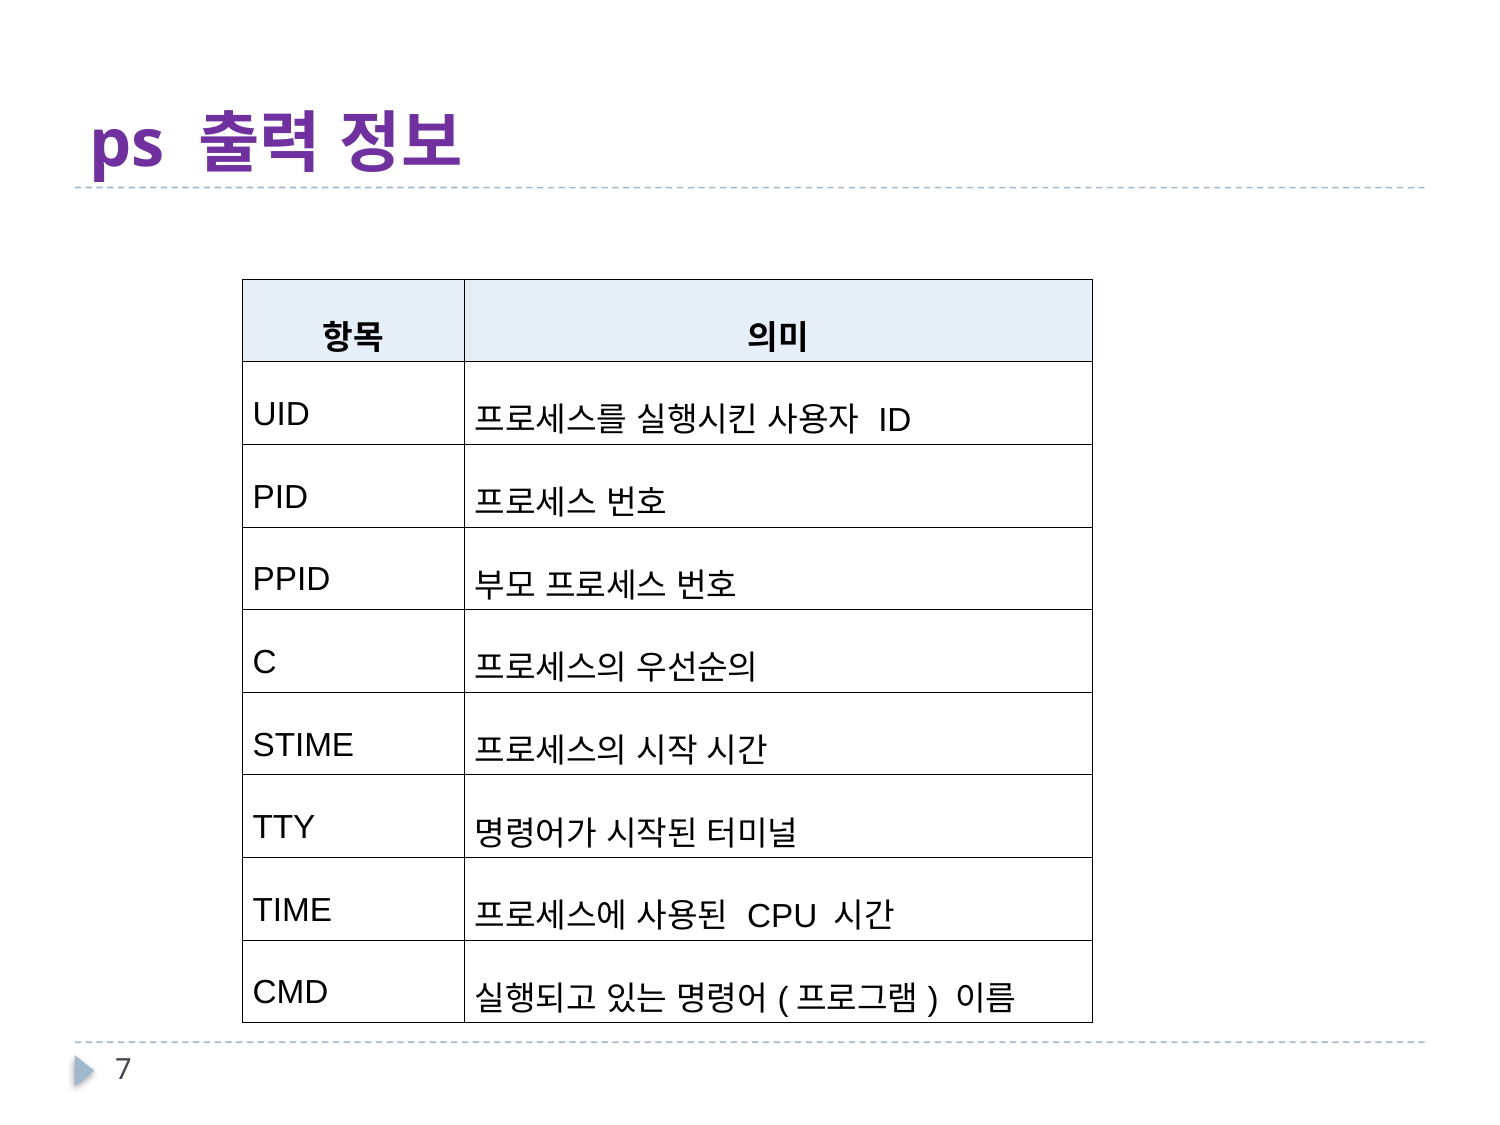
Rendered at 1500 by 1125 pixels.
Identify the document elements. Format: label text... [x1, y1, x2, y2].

table_cell PPID [243, 528, 464, 609]
table_cell TIME [243, 858, 464, 940]
table_cell 프로세스에 사용된 CPU 시간 [465, 858, 1092, 940]
table_header 항목 [243, 280, 464, 361]
table_cell 명령어가 시작된 터미널 [465, 775, 1092, 857]
table_cell 프로세스의 시작 시간 [465, 693, 1092, 774]
list [75, 231, 1425, 1010]
table_cell 부모 프로세스 번호 [465, 528, 1092, 609]
table_cell 프로세스를 실행시킨 사용자 ID [465, 362, 1092, 444]
table_cell 프로세스 번호 [465, 445, 1092, 527]
table_header 의미 [465, 280, 1092, 361]
table_cell UID [243, 362, 464, 444]
table_cell TTY [243, 775, 464, 857]
title ps 출력 정보 [75, 24, 1425, 188]
slide_number 7 [100, 1042, 426, 1103]
table_cell C [243, 610, 464, 692]
table_cell STIME [243, 693, 464, 774]
table_cell PID [243, 445, 464, 527]
table_cell 프로세스의 우선순의 [465, 610, 1092, 692]
table_cell CMD [243, 941, 464, 1022]
table_cell 실행되고 있는 명령어(프로그램) 이름 [465, 941, 1092, 1022]
